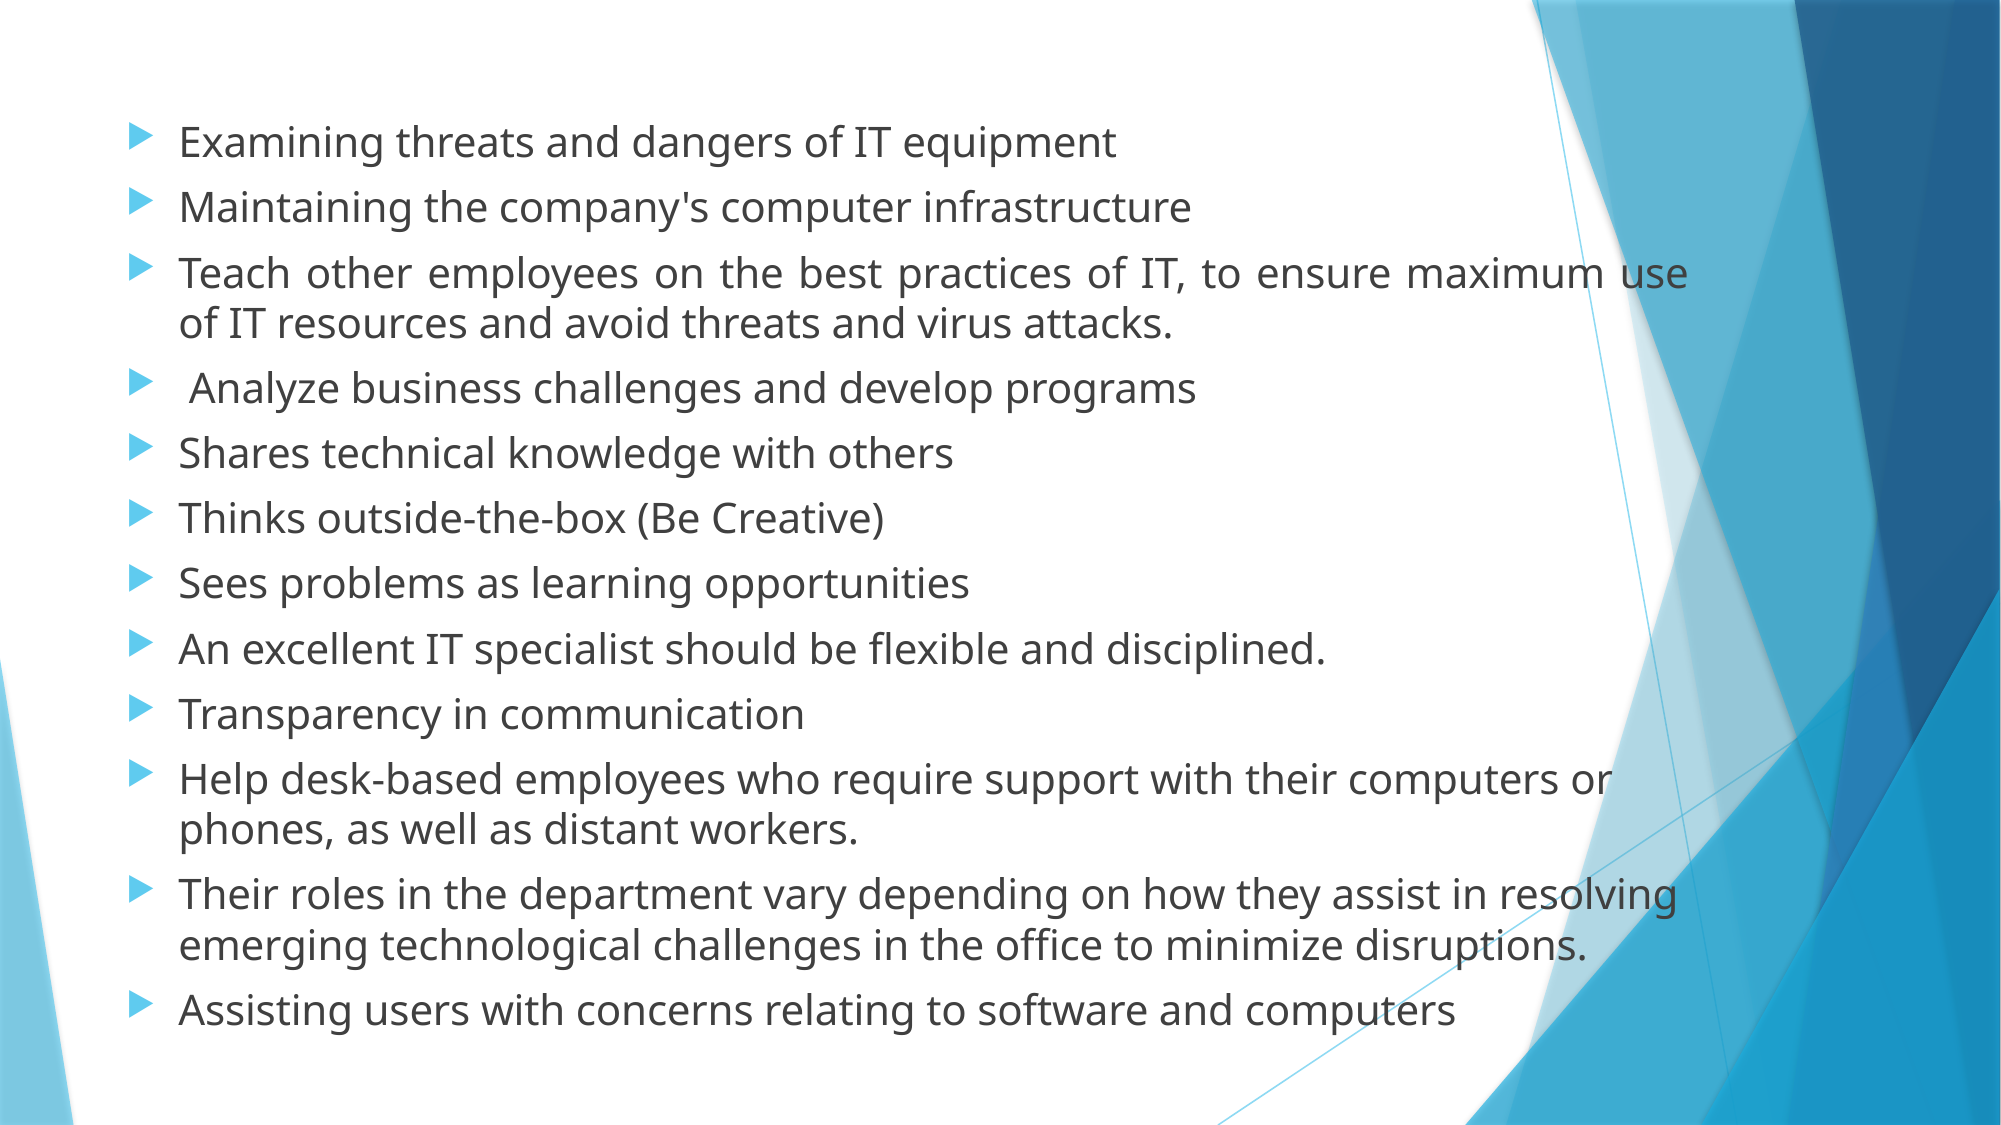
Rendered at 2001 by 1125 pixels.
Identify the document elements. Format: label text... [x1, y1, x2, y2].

list Examining threats and dangers of IT equipment Maintaining the company's computer infrastructure Teach other employees on the best practices of IT, to ensure maximum use of IT resources and avoid threats and virus attacks. Analyze business challenges and develop programs Shares technical knowledge with others Thinks outside-the-box (Be Creative) Sees problems as learning opportunities An excellent IT specialist should be flexible and disciplined. Transparency in communication Help desk-based employees who require support with their computers or phones, as well as distant workers. Their roles in the department vary depending on how they assist in resolving emerging technological challenges in the office to minimize disruptions. Assisting users with concerns relating to software and computers [111, 60, 1704, 1064]
